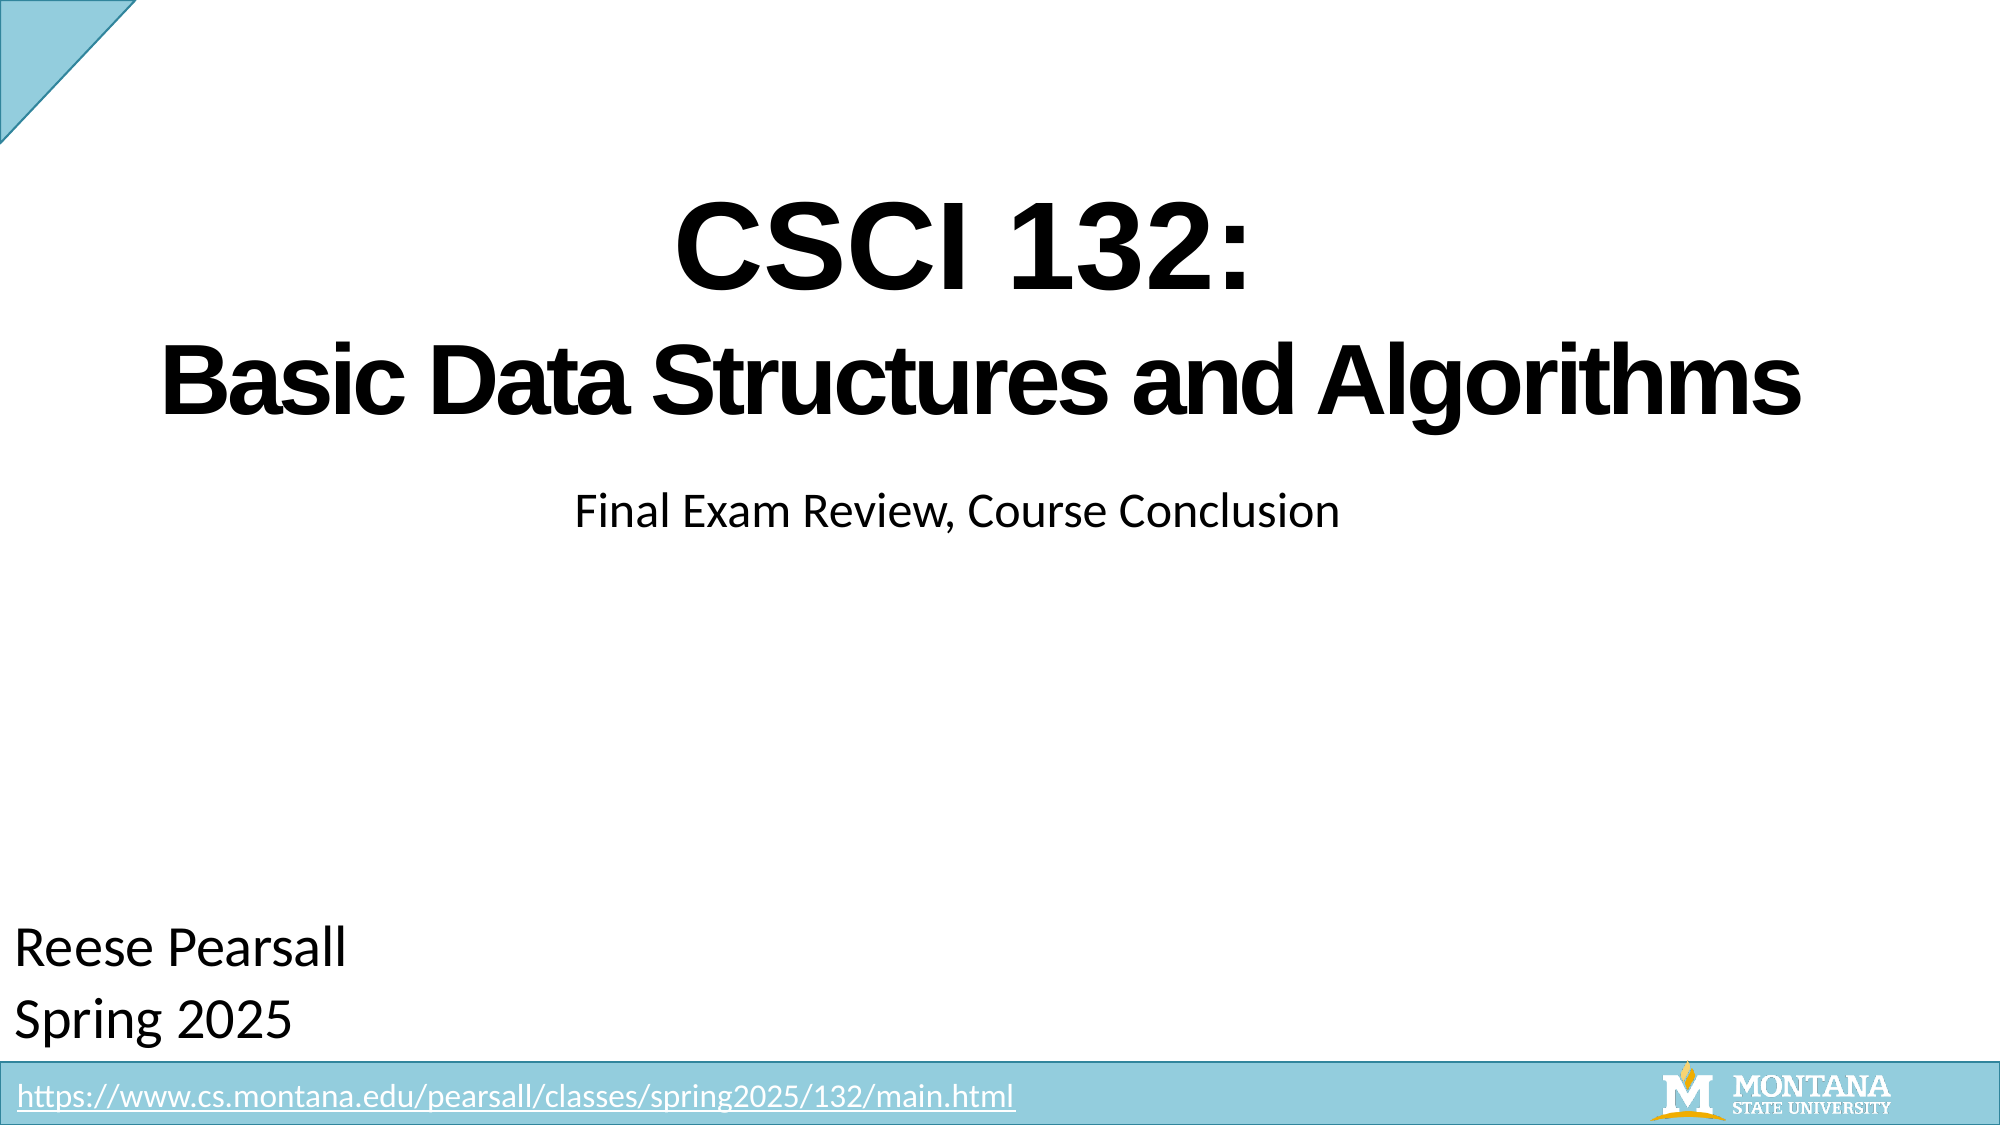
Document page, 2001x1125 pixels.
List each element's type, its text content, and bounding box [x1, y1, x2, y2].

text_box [1892, 1060, 2000, 1125]
picture [1649, 1060, 1892, 1122]
text_box Final Exam Review, Course Conclusion [450, 474, 1464, 537]
text_box Reese Pearsall Spring 2025 [12, 905, 1914, 1051]
title CSCI 132: Basic Data Structures and Algorithms [87, 162, 1875, 435]
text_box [0, 0, 137, 145]
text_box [0, 1060, 1647, 1125]
